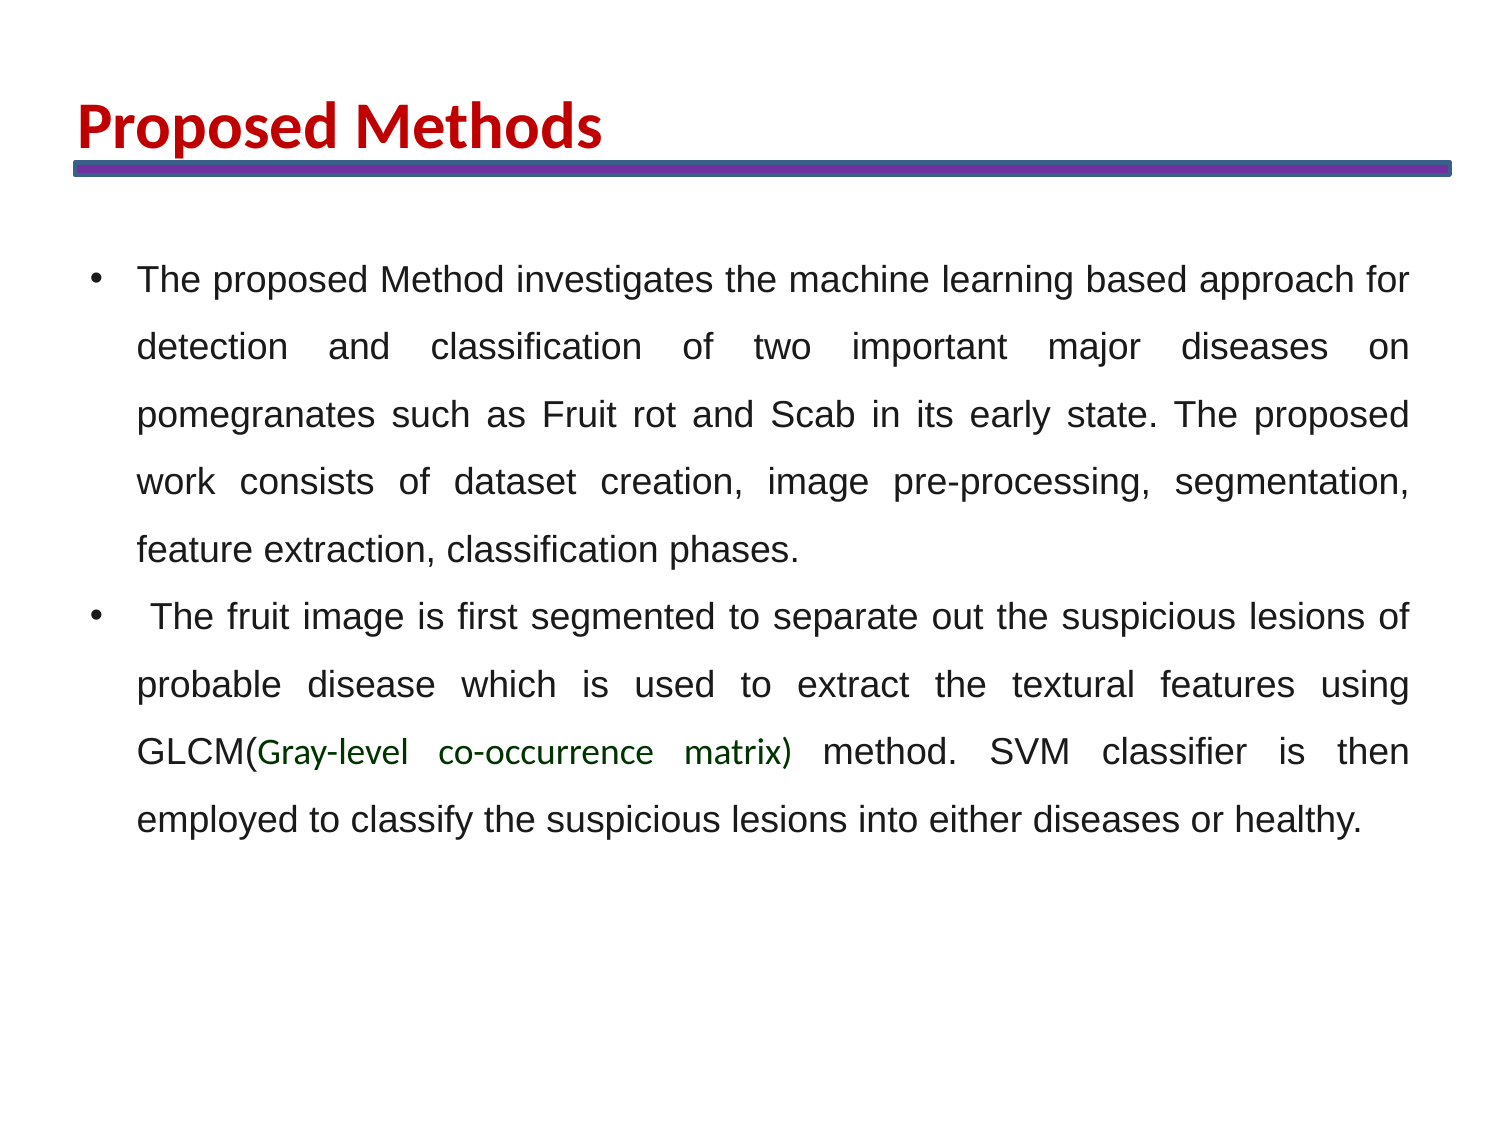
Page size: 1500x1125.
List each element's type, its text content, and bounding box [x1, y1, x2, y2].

text_box [75, 162, 1450, 175]
text_box Proposed Methods [62, 74, 950, 170]
text_box The proposed Method investigates the machine learning based approach for detection and classification of two important major diseases on pomegranates such as Fruit rot and Scab in its early state. The proposed work consists of dataset creation, image pre-processing, segmentation, feature extraction, classification phases. The fruit image is first segmented to separate out the suspicious lesions of probable disease which is used to extract the textural features using GLCM(Gray-level co-occurrence matrix) method. SVM classifier is then employed to classify the suspicious lesions into either diseases or healthy. [74, 224, 1425, 848]
